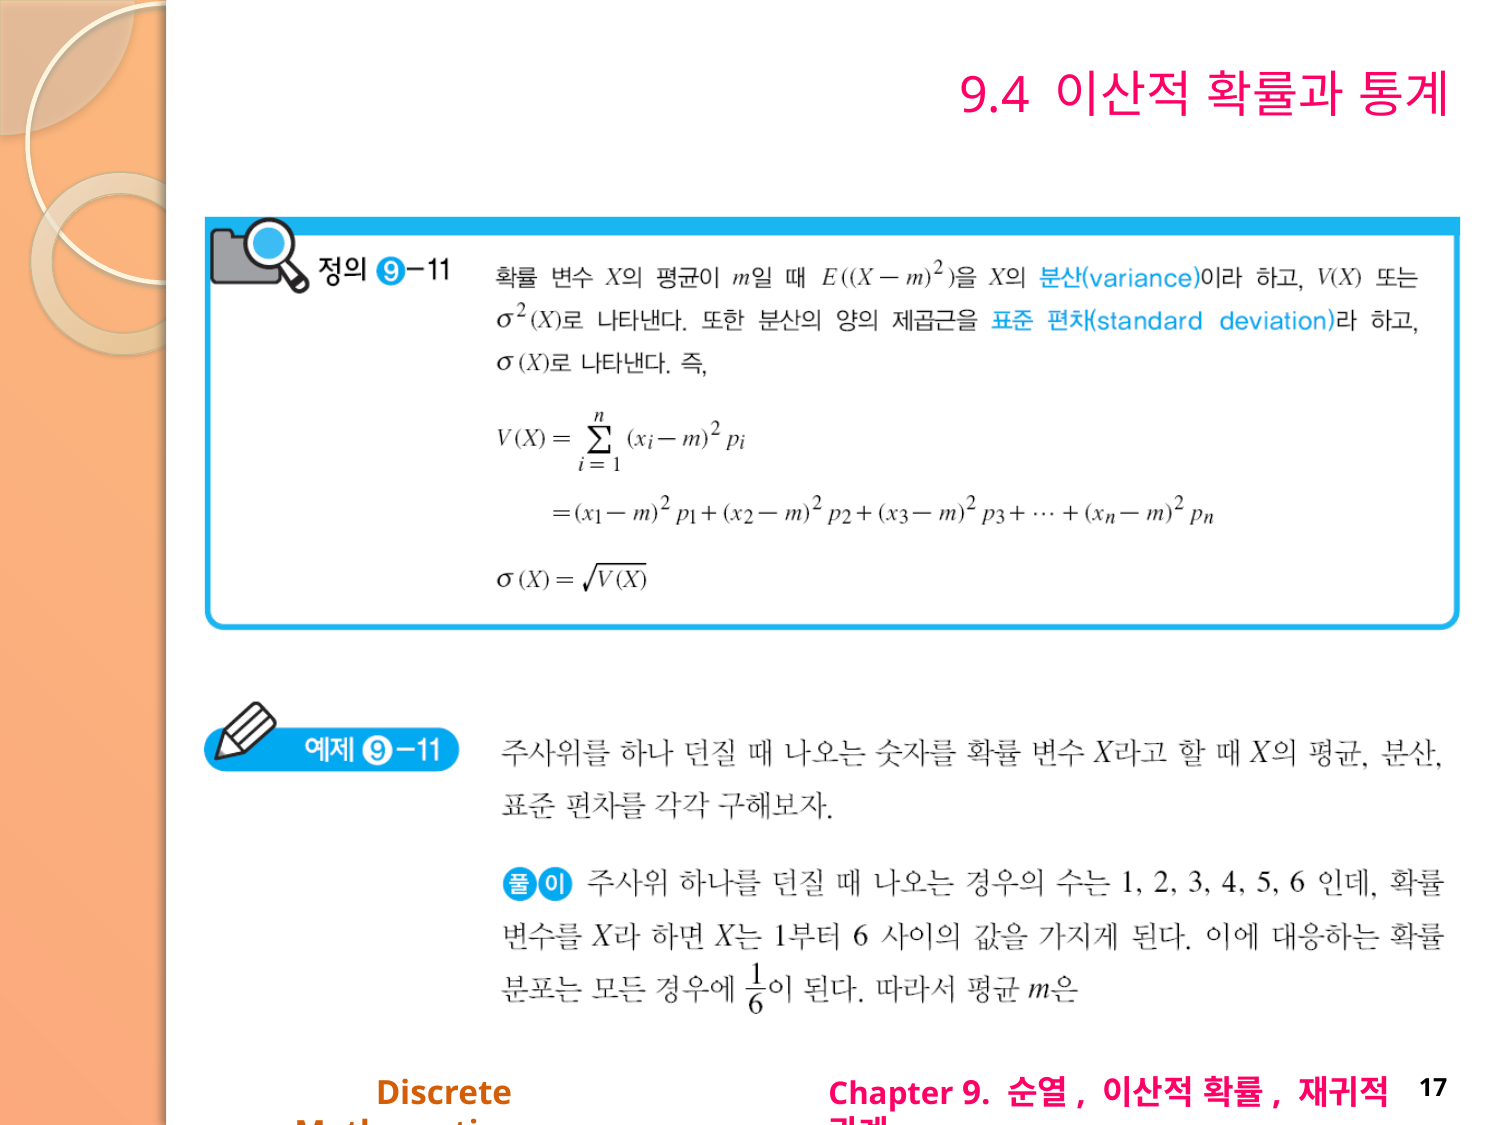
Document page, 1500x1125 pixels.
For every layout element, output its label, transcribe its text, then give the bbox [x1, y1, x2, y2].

text_box Chapter 9. 순열, 이산적 확률, 재귀적 관계 [813, 1063, 1436, 1125]
slide_number 17 [1382, 1071, 1484, 1114]
text_box Discrete Mathematics [172, 1063, 528, 1125]
title 9.4 이산적 확률과 통계 [235, 45, 1466, 141]
picture [194, 207, 1470, 643]
picture [194, 685, 1465, 1024]
